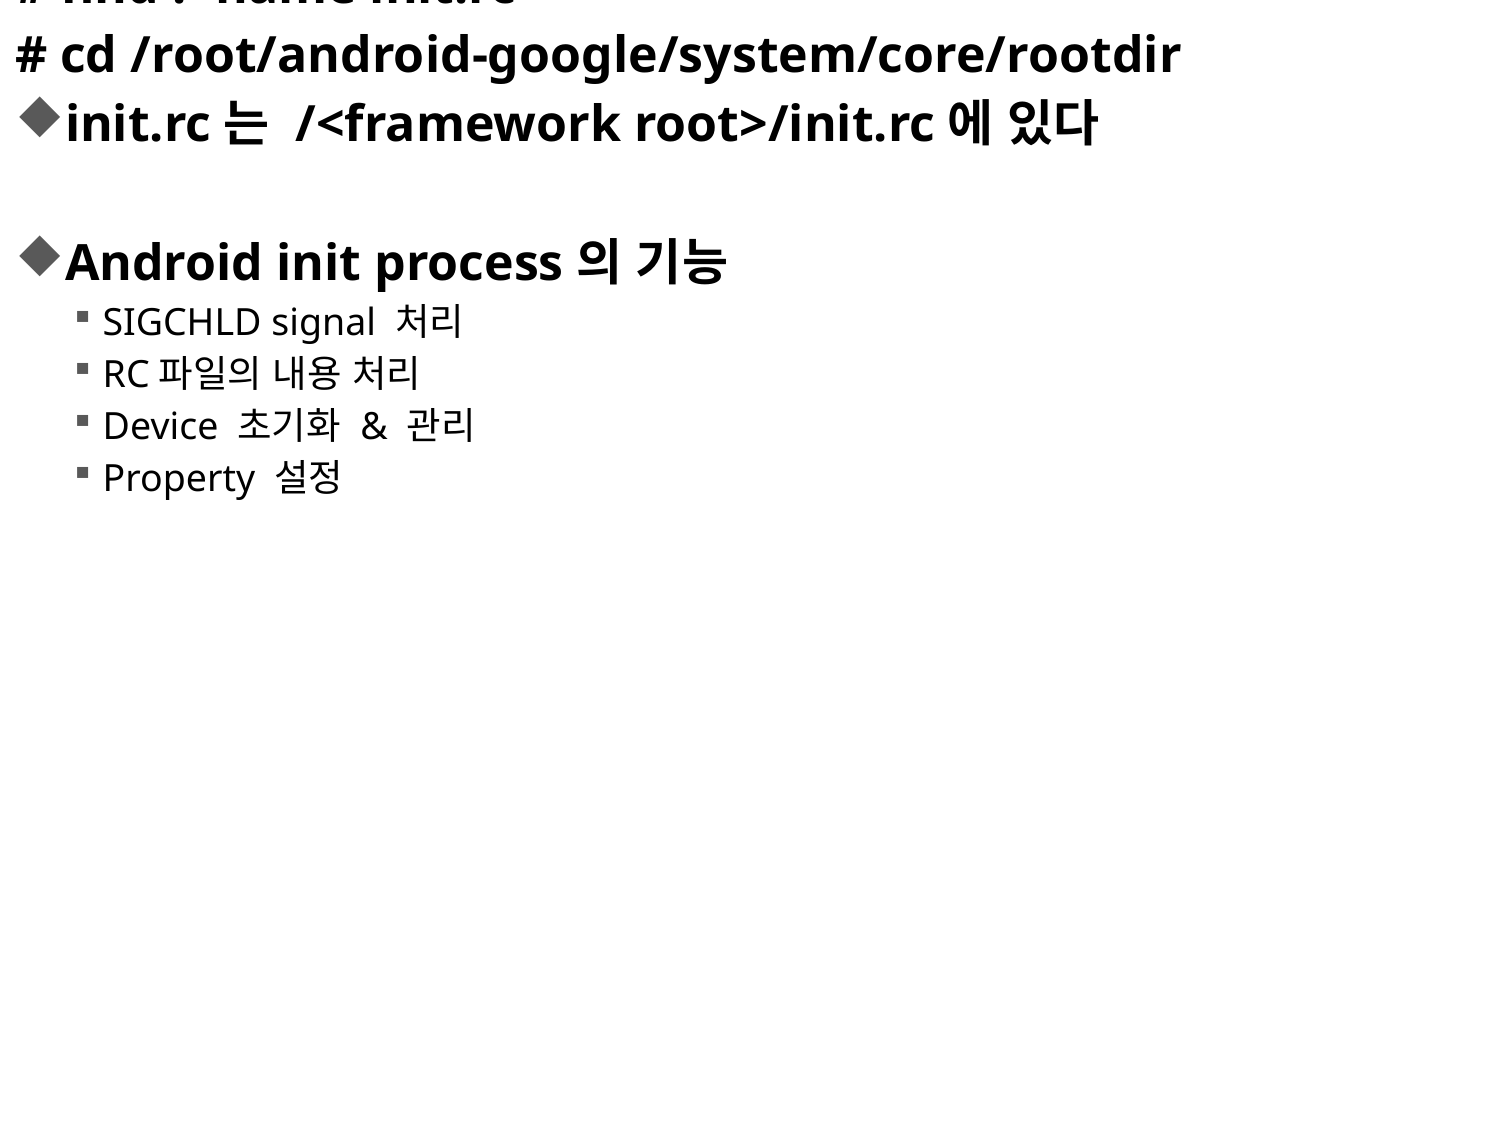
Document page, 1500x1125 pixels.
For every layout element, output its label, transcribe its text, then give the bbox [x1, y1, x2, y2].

text_box # find . -name init.rc # cd /root/android-google/system/core/rootdir init.rc는 /<framework root>/init.rc에 있다 Android init process의 기능 SIGCHLD signal 처리 RC파일의 내용 처리 Device 초기화 & 관리 Property 설정 [0, 0, 1500, 949]
